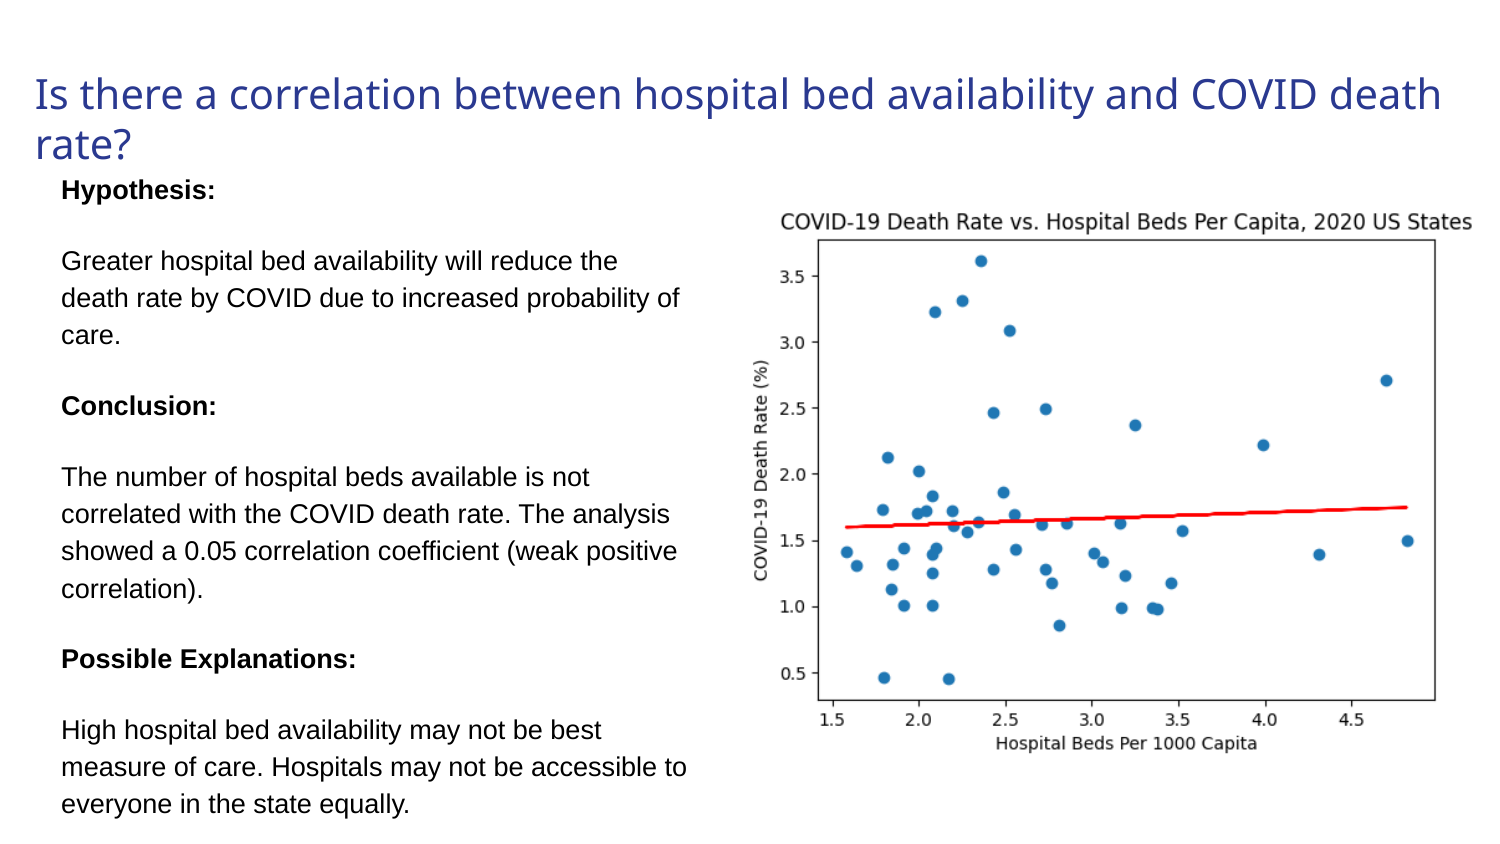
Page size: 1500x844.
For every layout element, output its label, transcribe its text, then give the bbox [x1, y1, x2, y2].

list Hypothesis: Greater hospital bed availability will reduce the death rate by COVID due to increased probability of care. Conclusion: The number of hospital beds available is not correlated with the COVID death rate. The analysis showed a 0.05 correlation coefficient (weak positive correlation). Possible Explanations: High hospital bed availability may not be best measure of care. Hospitals may not be accessible to everyone in the state equally. [46, 152, 703, 818]
picture [742, 201, 1483, 763]
title Is there a correlation between hospital bed availability and COVID death rate? [19, 52, 1500, 153]
